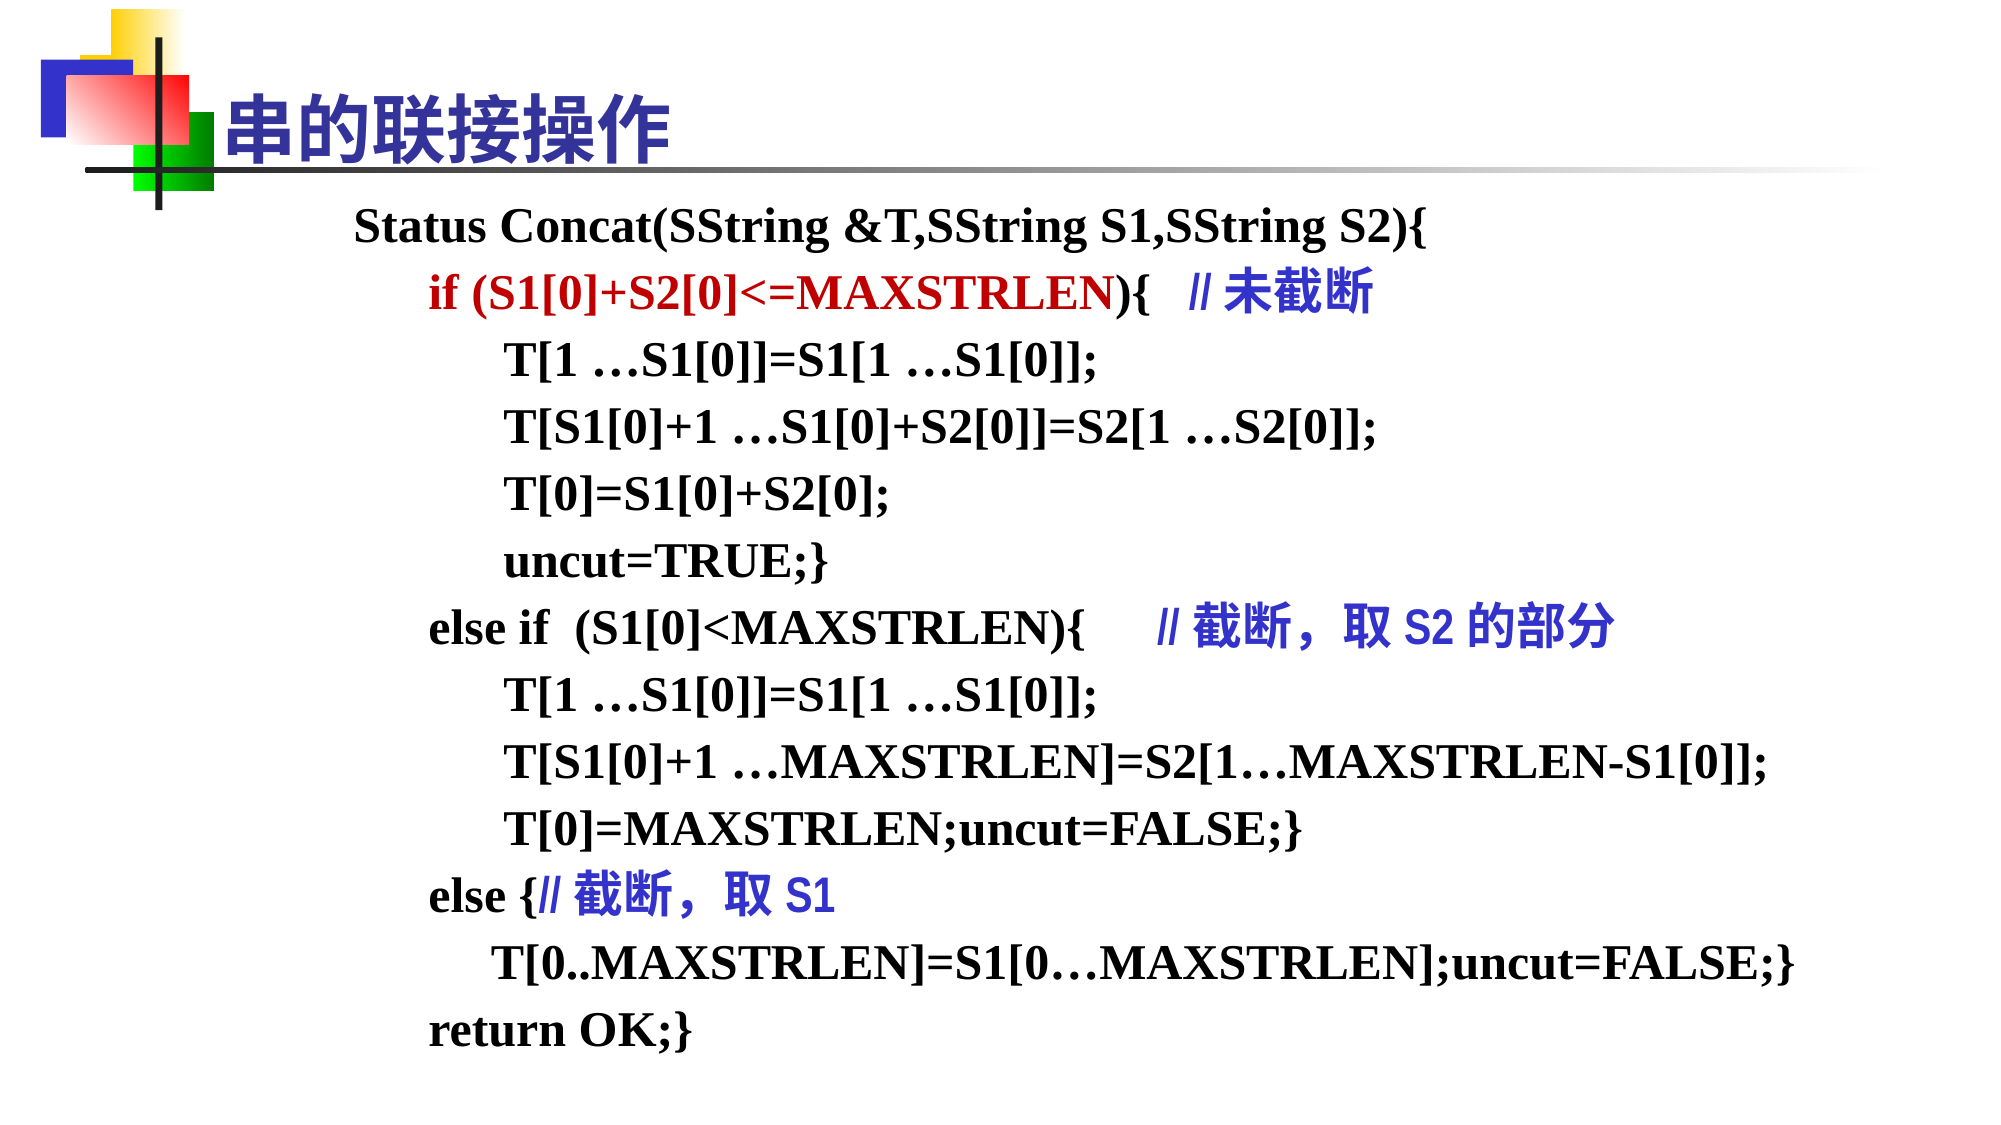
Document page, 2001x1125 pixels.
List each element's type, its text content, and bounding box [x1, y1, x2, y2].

title 串的联接操作 [206, 75, 1482, 162]
list Status Concat(SString &T,SString S1,SString S2){ if (S1[0]+S2[0]<=MAXSTRLEN){ //未截断 T[1 …S1[0]]=S1[1 …S1[0]]; T[S1[0]+1 …S1[0]+S2[0]]=S2[1 …S2[0]]; T[0]=S1[0]+S2[0]; uncut=TRUE;} else if (S1[0]<MAXSTRLEN){ //截断，取S2的部分 T[1 …S1[0]]=S1[1 …S1[0]]; T[S1[0]+1 …MAXSTRLEN]=S2[1…MAXSTRLEN-S1[0]]; T[0]=MAXSTRLEN;uncut=FALSE;} else {//截断，取S1 T[0..MAXSTRLEN]=S1[0…MAXSTRLEN];uncut=FALSE;} return OK;} [338, 189, 2000, 1082]
